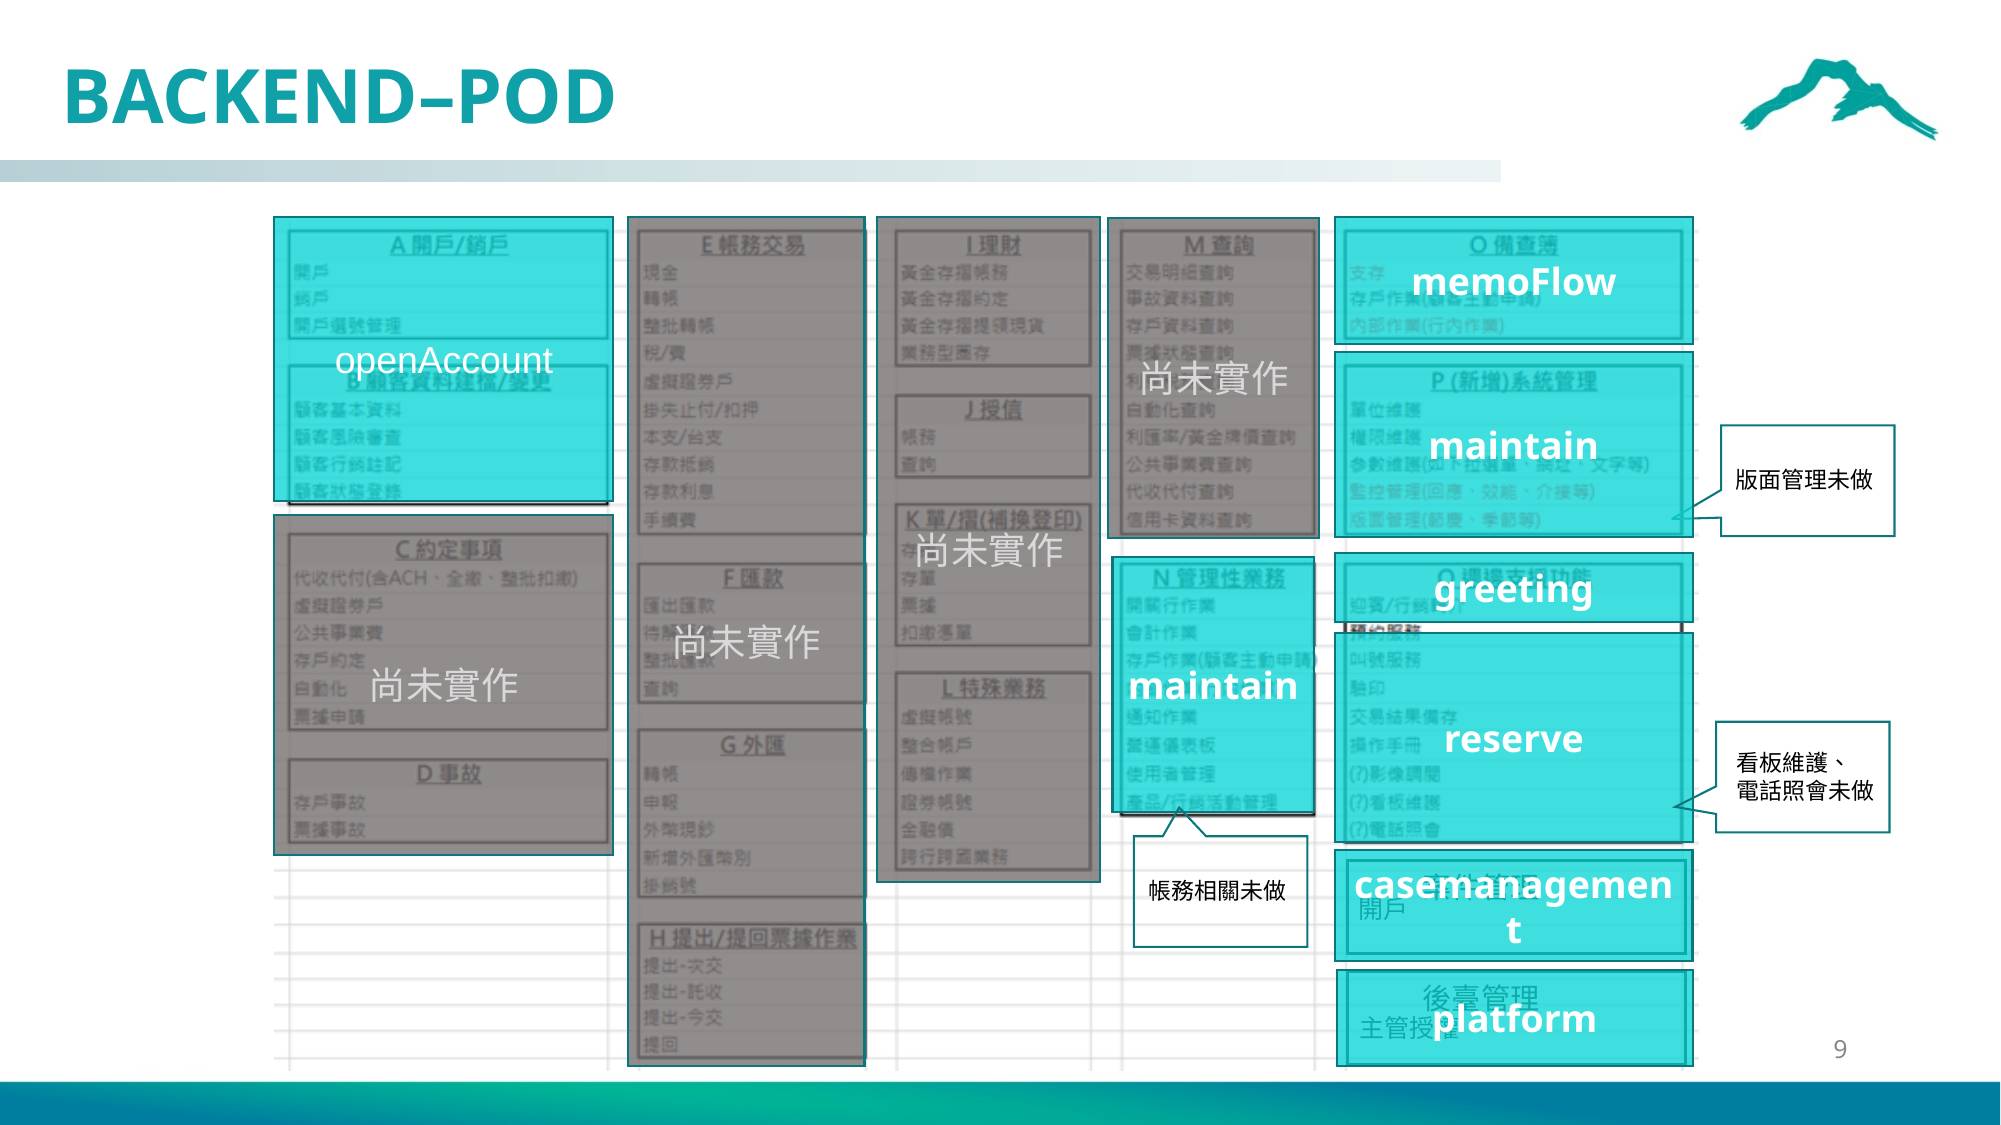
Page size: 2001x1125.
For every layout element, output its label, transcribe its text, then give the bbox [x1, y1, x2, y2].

text_box 尚未實作 [1107, 217, 1320, 221]
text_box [1343, 860, 1686, 954]
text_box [1343, 971, 1686, 1065]
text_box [1716, 721, 1891, 833]
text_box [1133, 836, 1308, 947]
text_box [0, 160, 1501, 182]
text_box openAccount [273, 216, 614, 502]
slide_number 9 [1412, 1020, 1863, 1081]
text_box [1720, 425, 1895, 537]
picture [0, 0, 2001, 1125]
text_box 尚未實作 [627, 216, 866, 221]
text_box 尚未實作 [876, 216, 1101, 221]
title BACKEND–POD [46, 33, 955, 160]
text_box memoFlow [1334, 216, 1694, 221]
